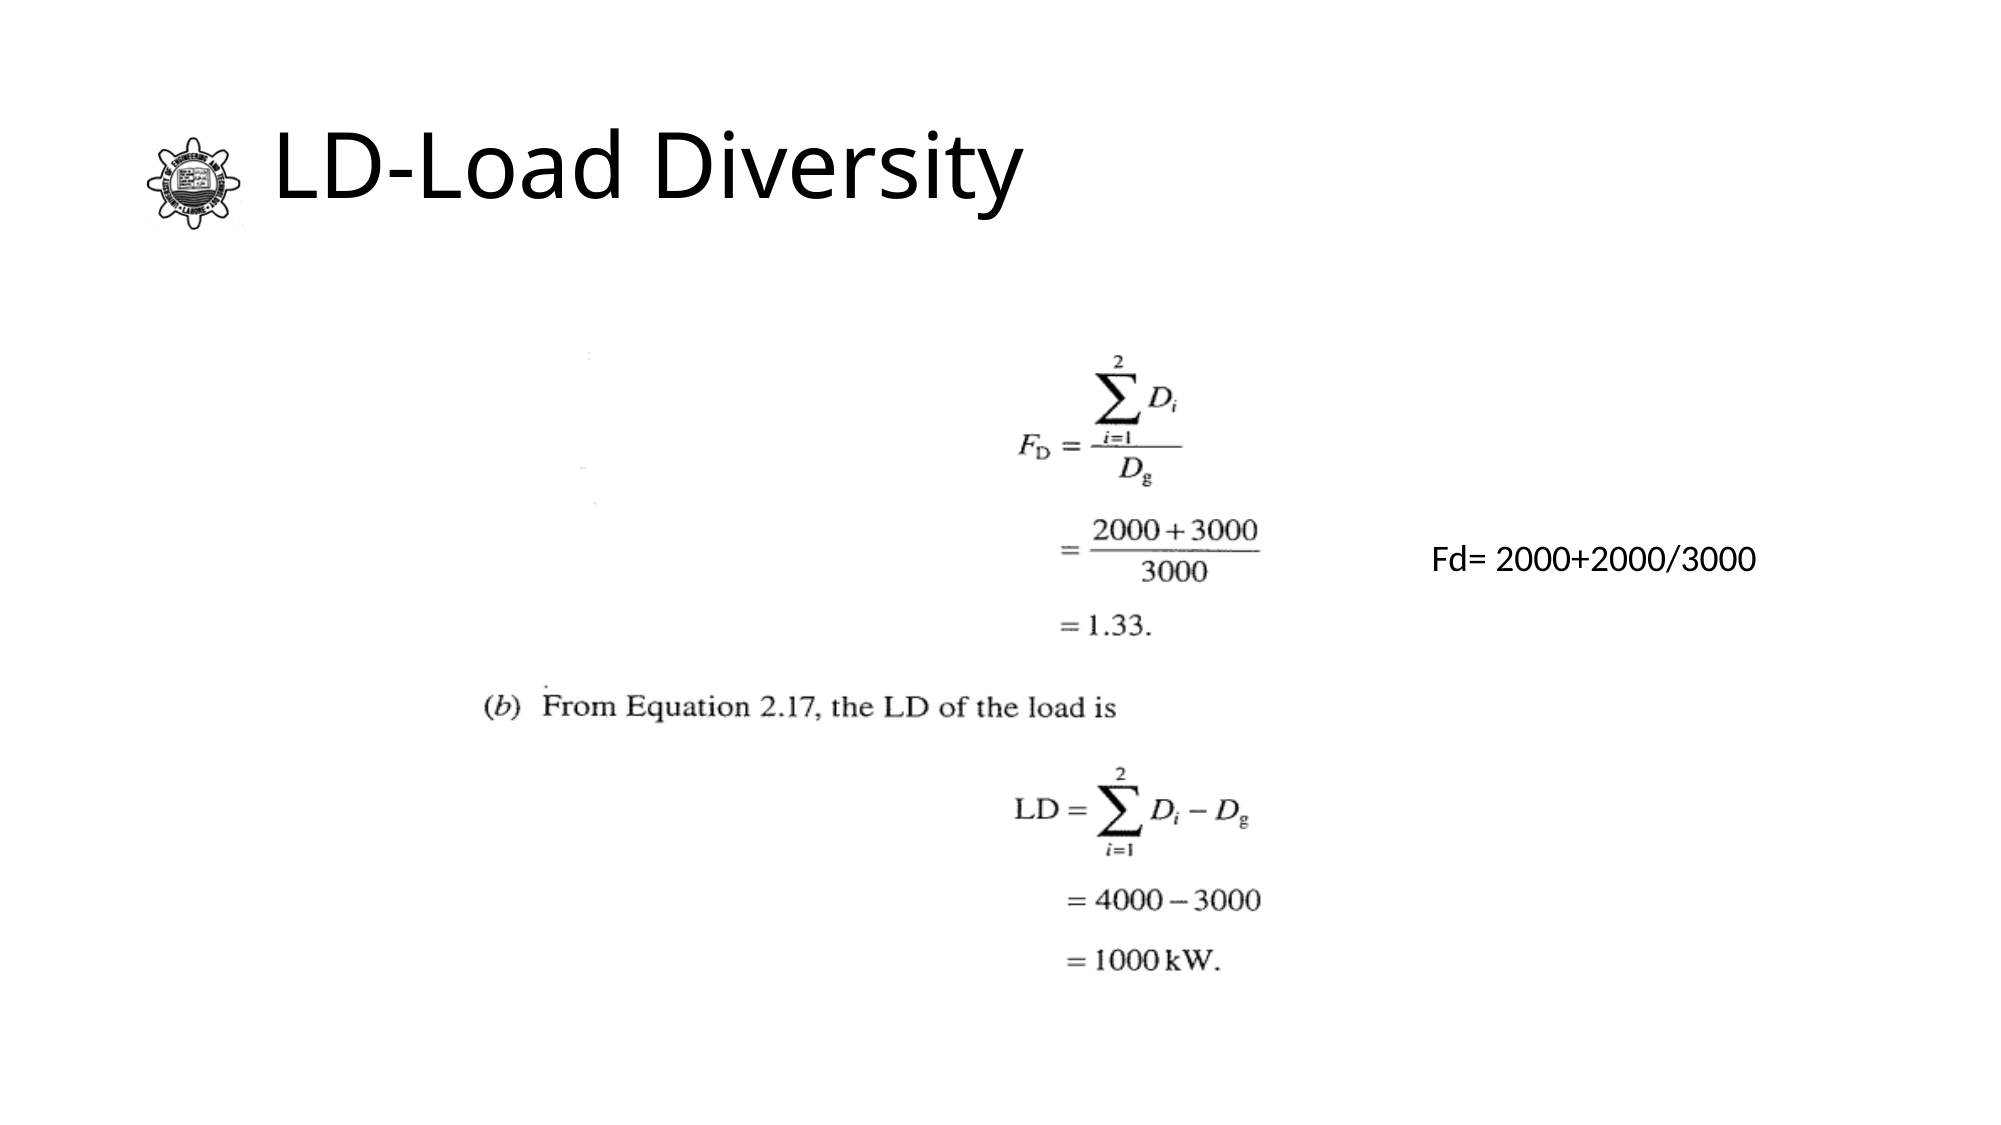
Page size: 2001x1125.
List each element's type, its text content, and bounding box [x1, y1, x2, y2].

text_box Fd= 2000+2000/3000 [1476, 526, 1800, 587]
title LD-Load Diversity [137, 59, 1863, 278]
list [401, 299, 1476, 1014]
